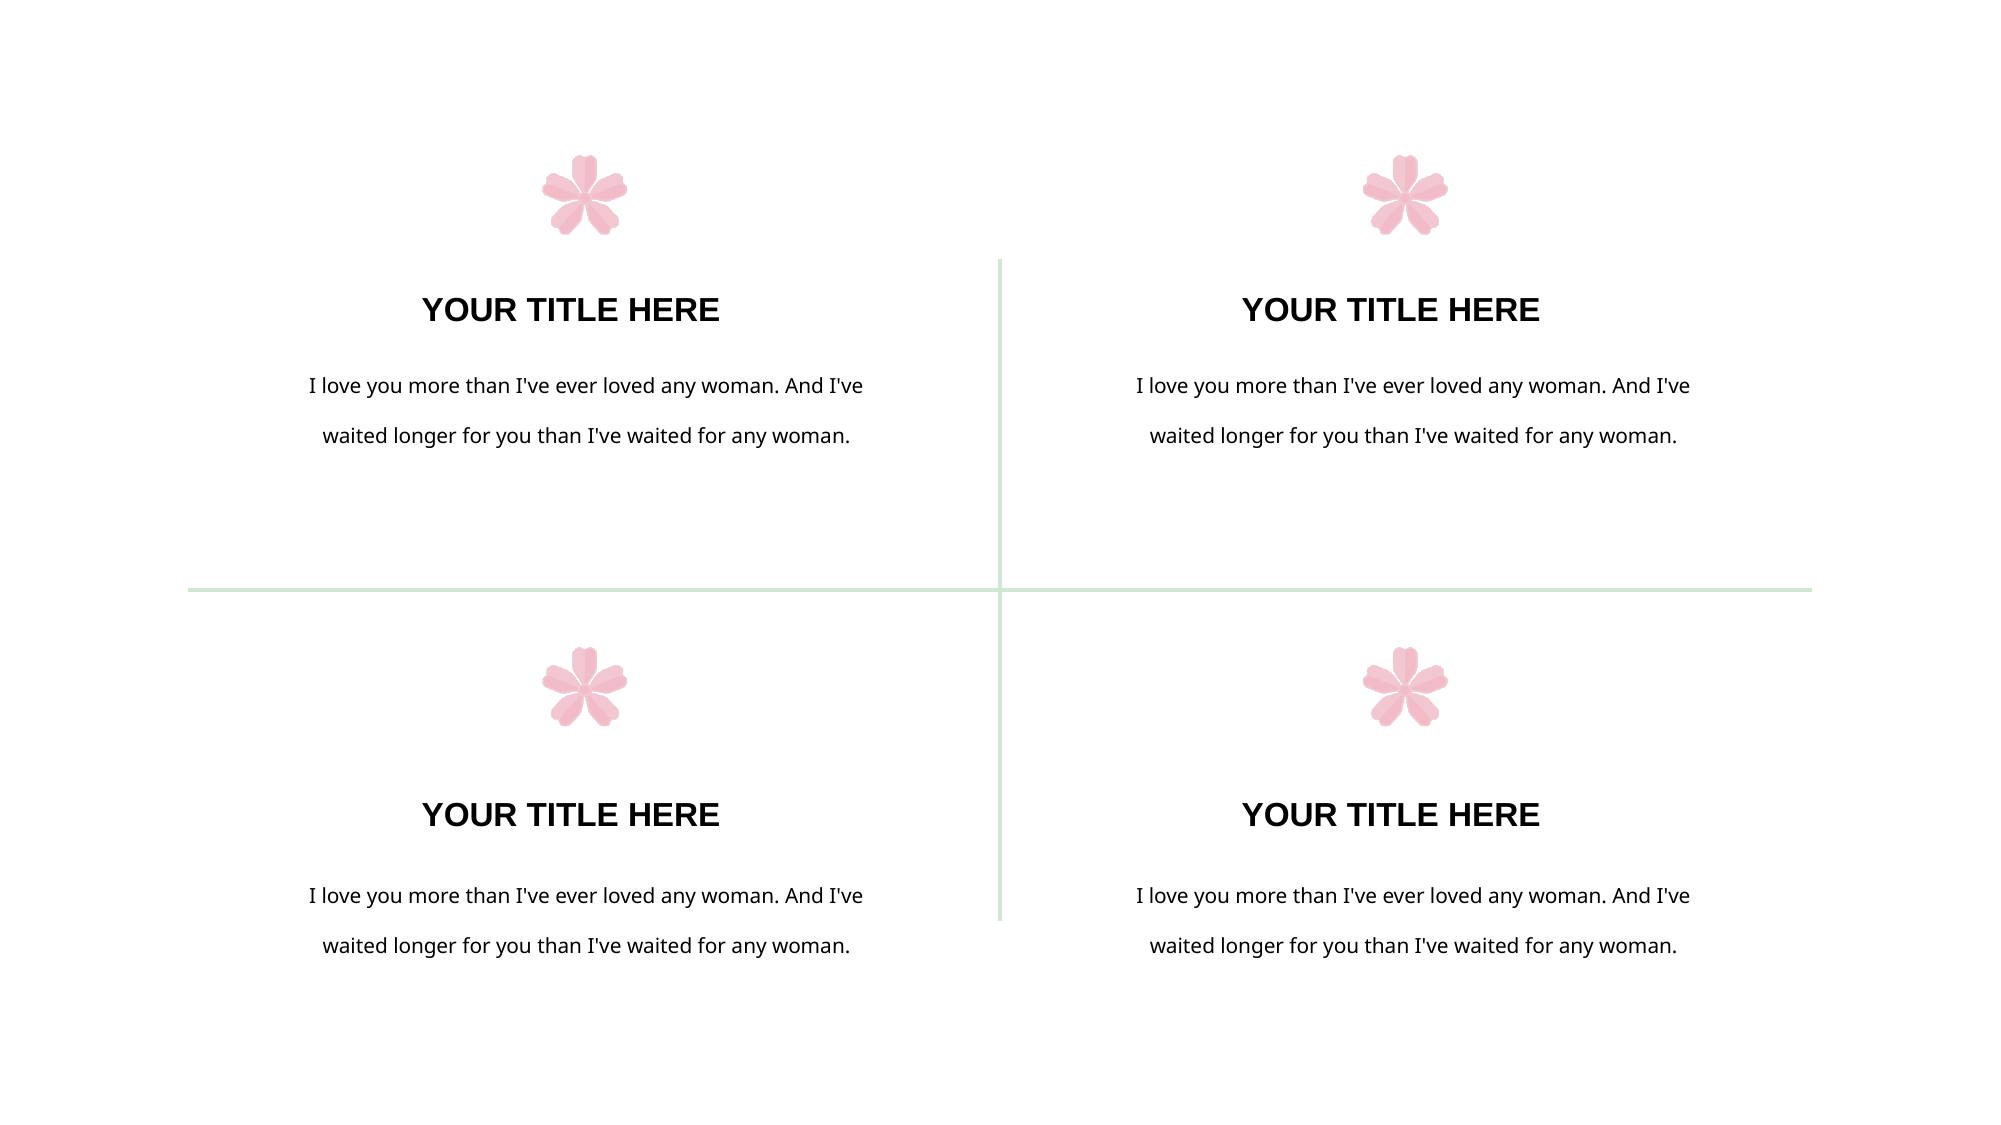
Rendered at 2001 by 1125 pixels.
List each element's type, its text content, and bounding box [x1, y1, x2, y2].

text_box YOUR TITLE HERE [1226, 765, 1586, 841]
text_box YOUR TITLE HERE [1226, 260, 1586, 336]
text_box I love you more than I've ever loved any woman. And I've waited longer for you than I've waited for any woman. [1114, 850, 1713, 965]
picture [518, 117, 653, 264]
text_box I love you more than I've ever loved any woman. And I've waited longer for you than I've waited for any woman. [287, 850, 886, 965]
picture [1339, 117, 1474, 264]
text_box YOUR TITLE HERE [406, 260, 766, 336]
text_box I love you more than I've ever loved any woman. And I've waited longer for you than I've waited for any woman. [1114, 340, 1713, 455]
text_box I love you more than I've ever loved any woman. And I've waited longer for you than I've waited for any woman. [287, 340, 886, 455]
text_box YOUR TITLE HERE [406, 765, 766, 841]
picture [518, 609, 653, 755]
picture [1339, 609, 1474, 755]
